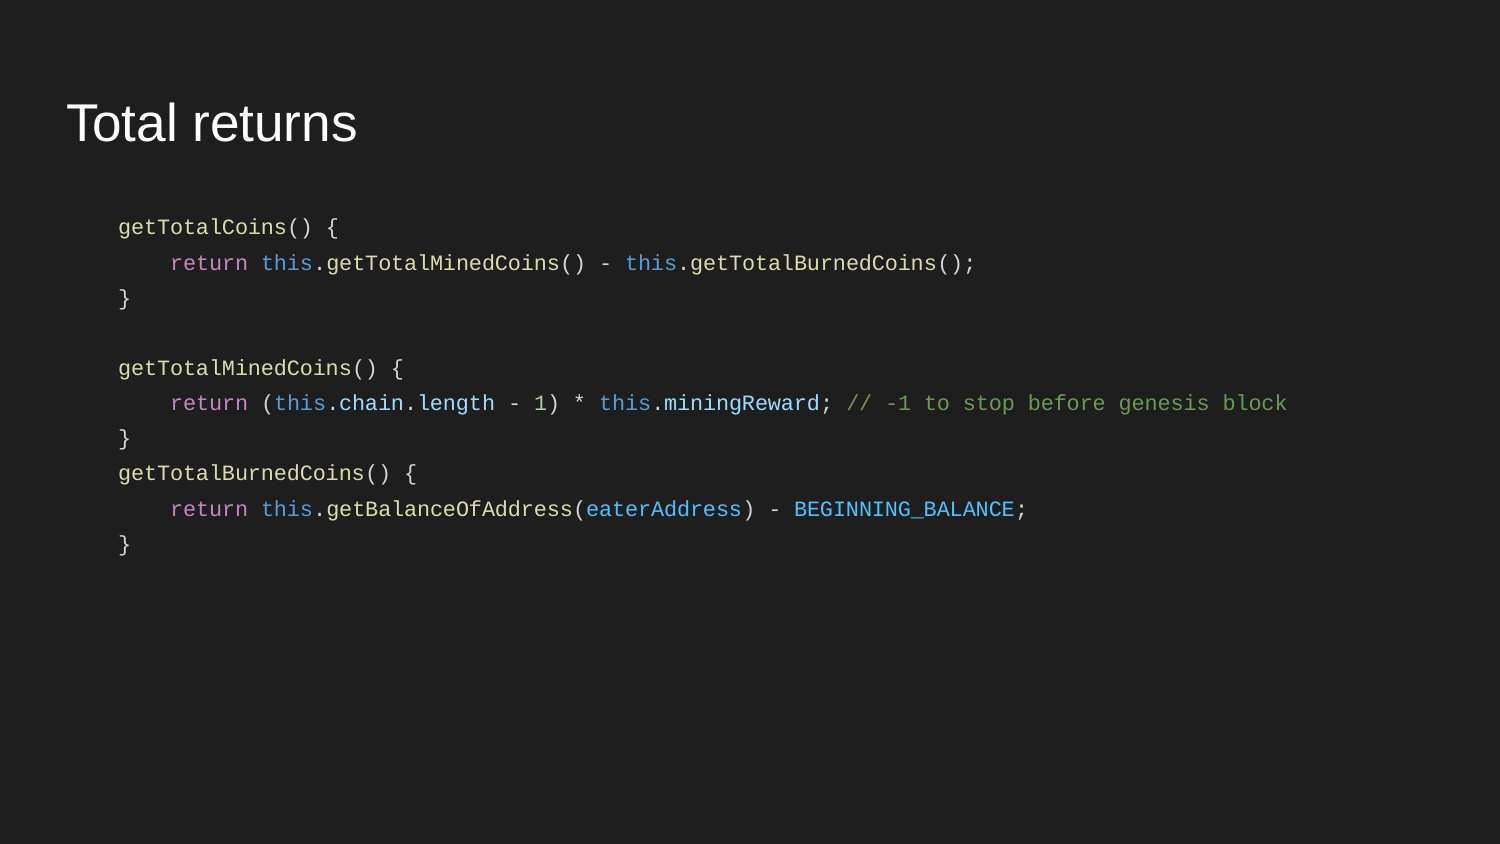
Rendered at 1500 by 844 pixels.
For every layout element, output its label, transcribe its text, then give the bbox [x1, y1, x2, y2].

list getTotalCoins() { return this.getTotalMinedCoins() - this.getTotalBurnedCoins(); } getTotalMinedCoins() { return (this.chain.length - 1) * this.miningReward; // -1 to stop before genesis block } getTotalBurnedCoins() { return this.getBalanceOfAddress(eaterAddress) - BEGINNING_BALANCE; } [51, 189, 1449, 750]
title Total returns [51, 72, 1449, 167]
